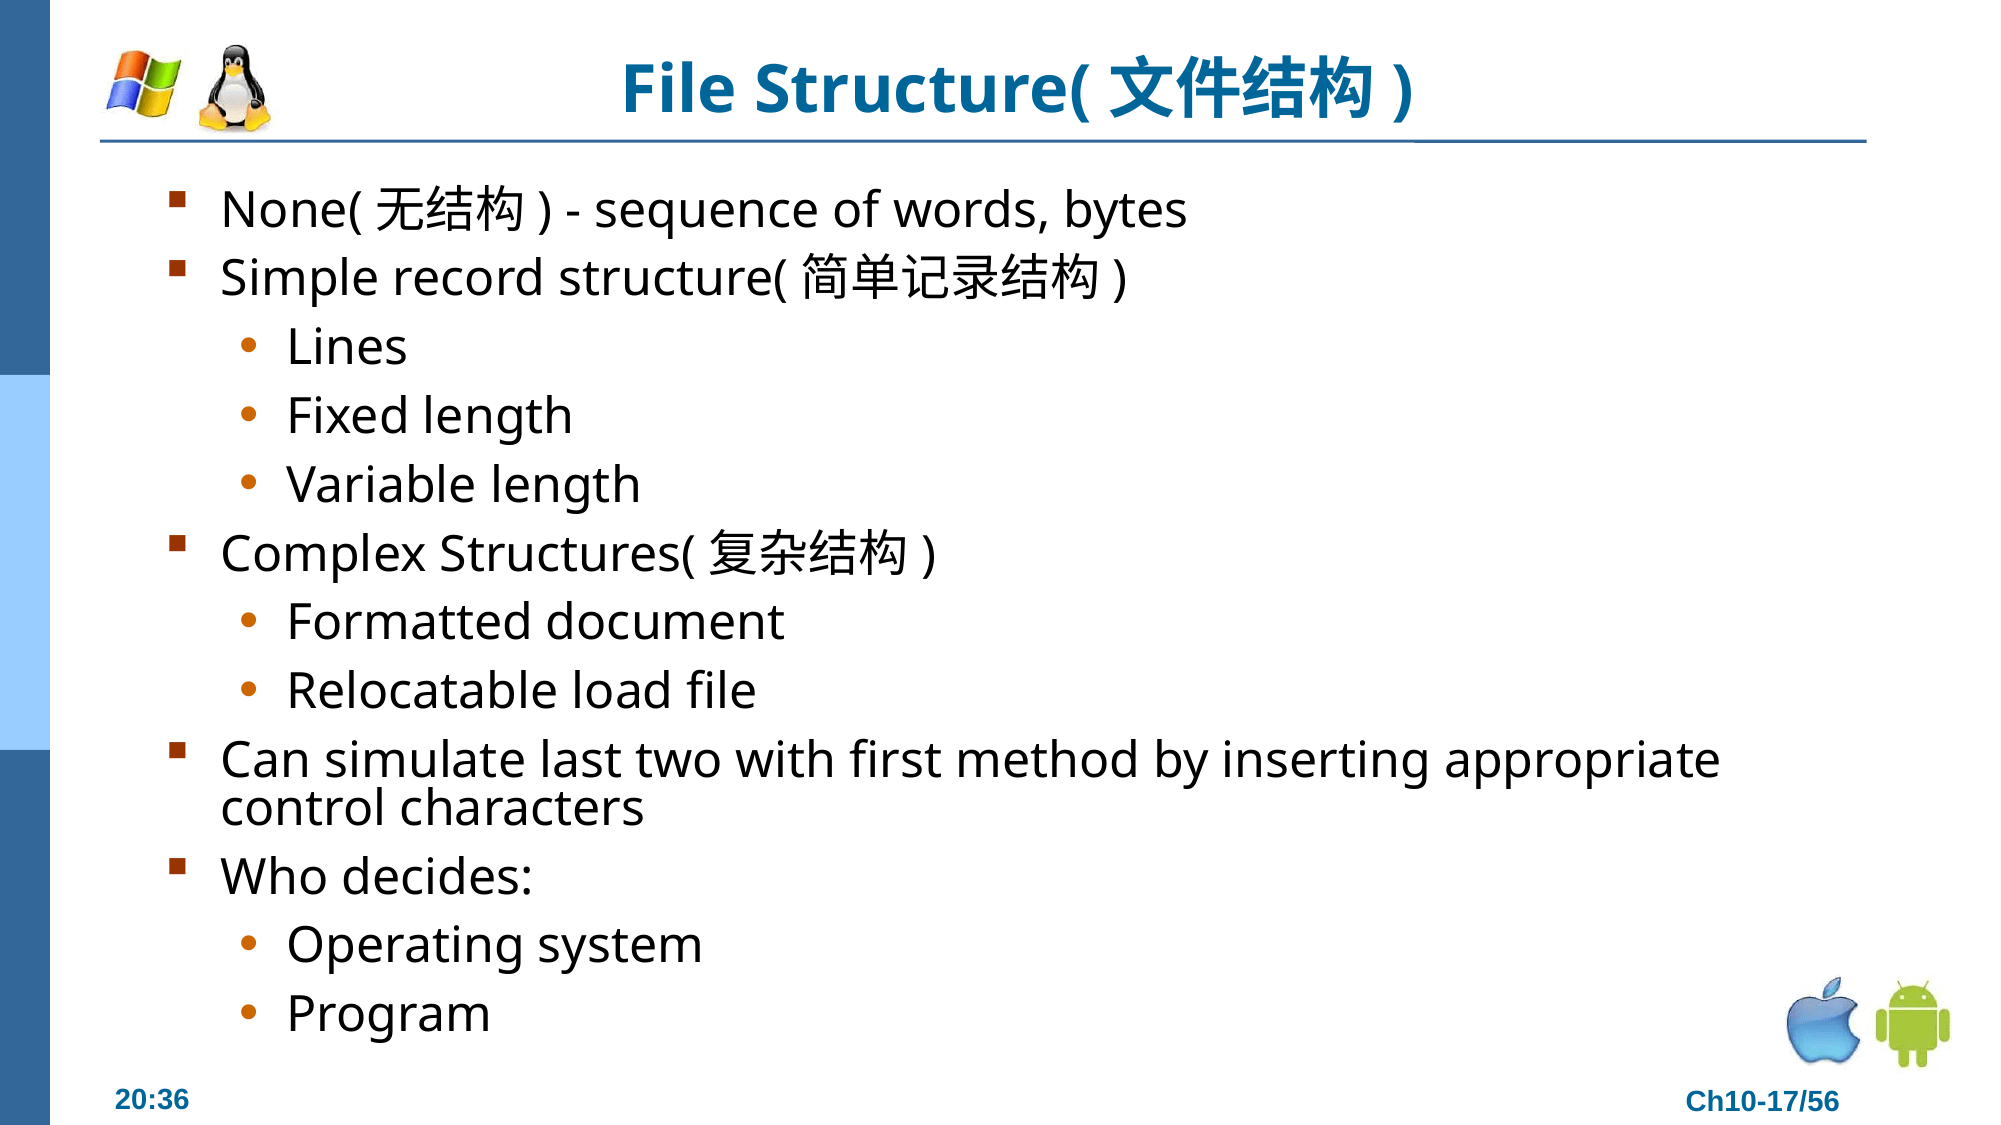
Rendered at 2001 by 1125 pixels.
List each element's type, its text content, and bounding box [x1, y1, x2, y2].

list None(无结构) - sequence of words, bytes Simple record structure(简单记录结构) Lines Fixed length Variable length Complex Structures(复杂结构) Formatted document Relocatable load file Can simulate last two with first method by inserting appropriate control characters Who decides: Operating system Program [149, 181, 1851, 925]
picture [1774, 973, 1959, 1074]
picture [99, 36, 285, 137]
title File Structure(文件结构) [379, 38, 1656, 133]
